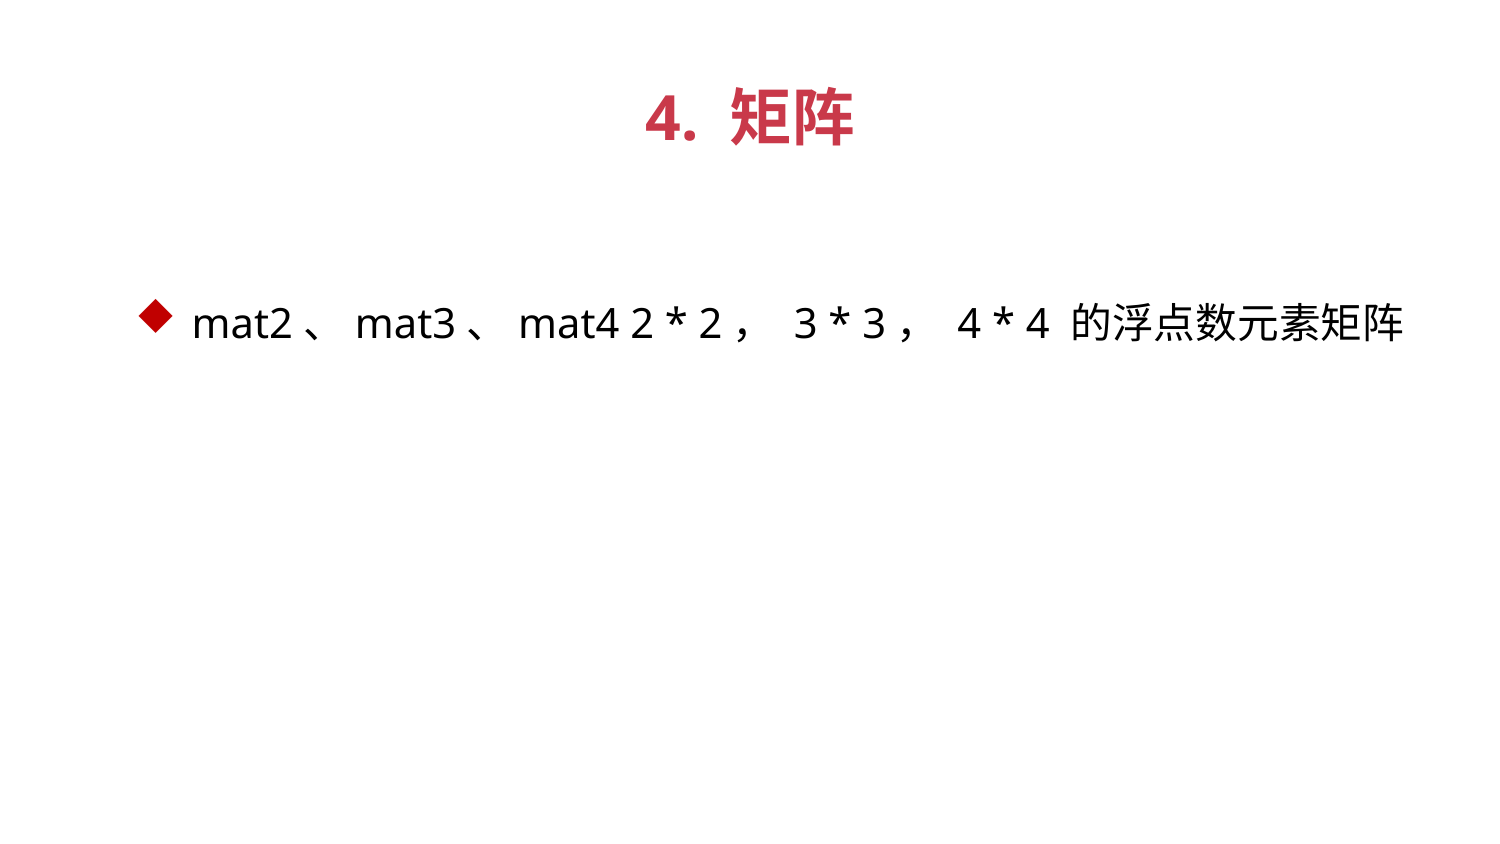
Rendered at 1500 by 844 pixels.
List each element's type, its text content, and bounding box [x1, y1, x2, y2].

text_box 4. 矩阵 [630, 70, 870, 161]
text_box mat2、mat3、mat4 2 * 2， 3 * 3， 4 * 4 的浮点数元素矩阵 [76, 280, 1427, 364]
